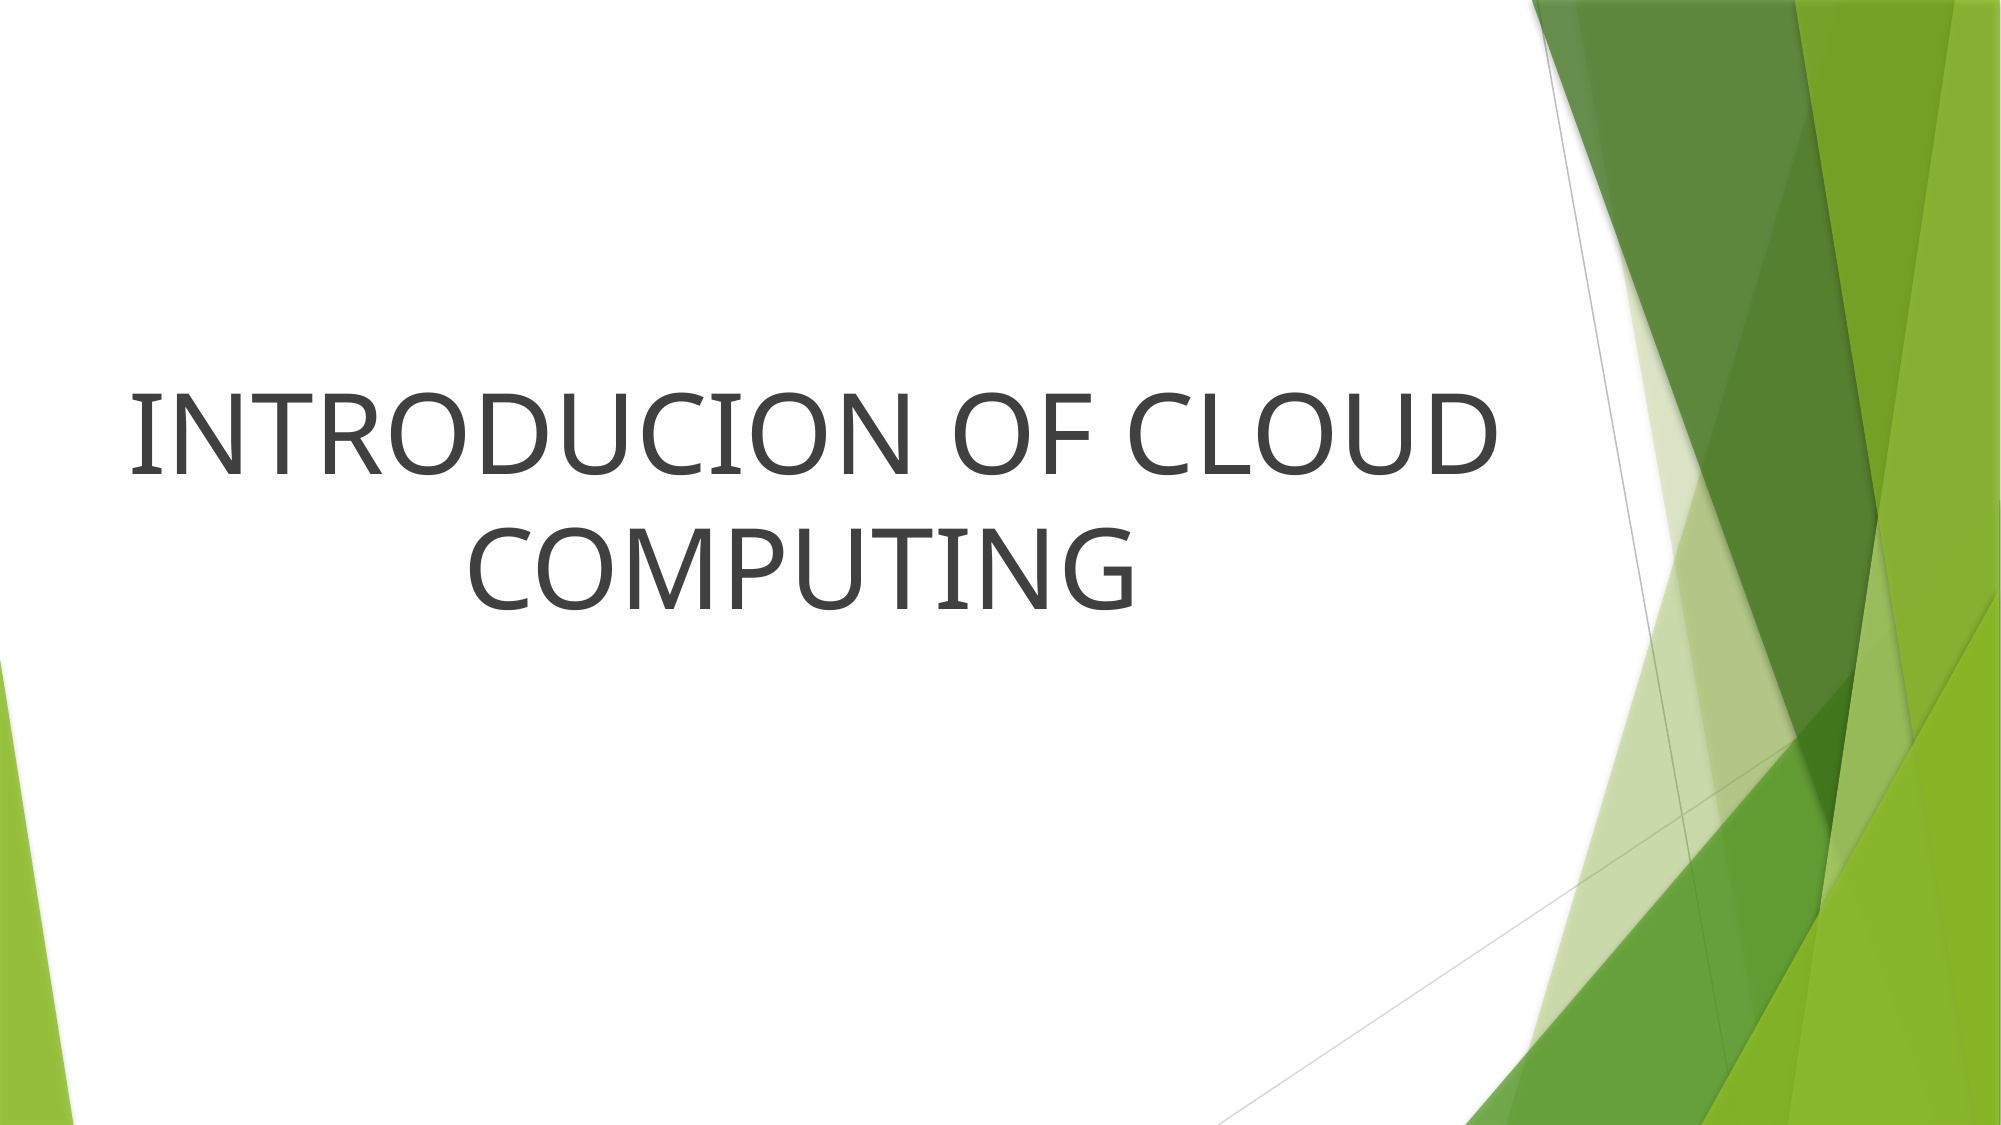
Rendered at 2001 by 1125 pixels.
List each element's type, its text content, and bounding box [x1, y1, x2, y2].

list INTRODUCION OF CLOUD COMPUTING [111, 354, 1522, 992]
